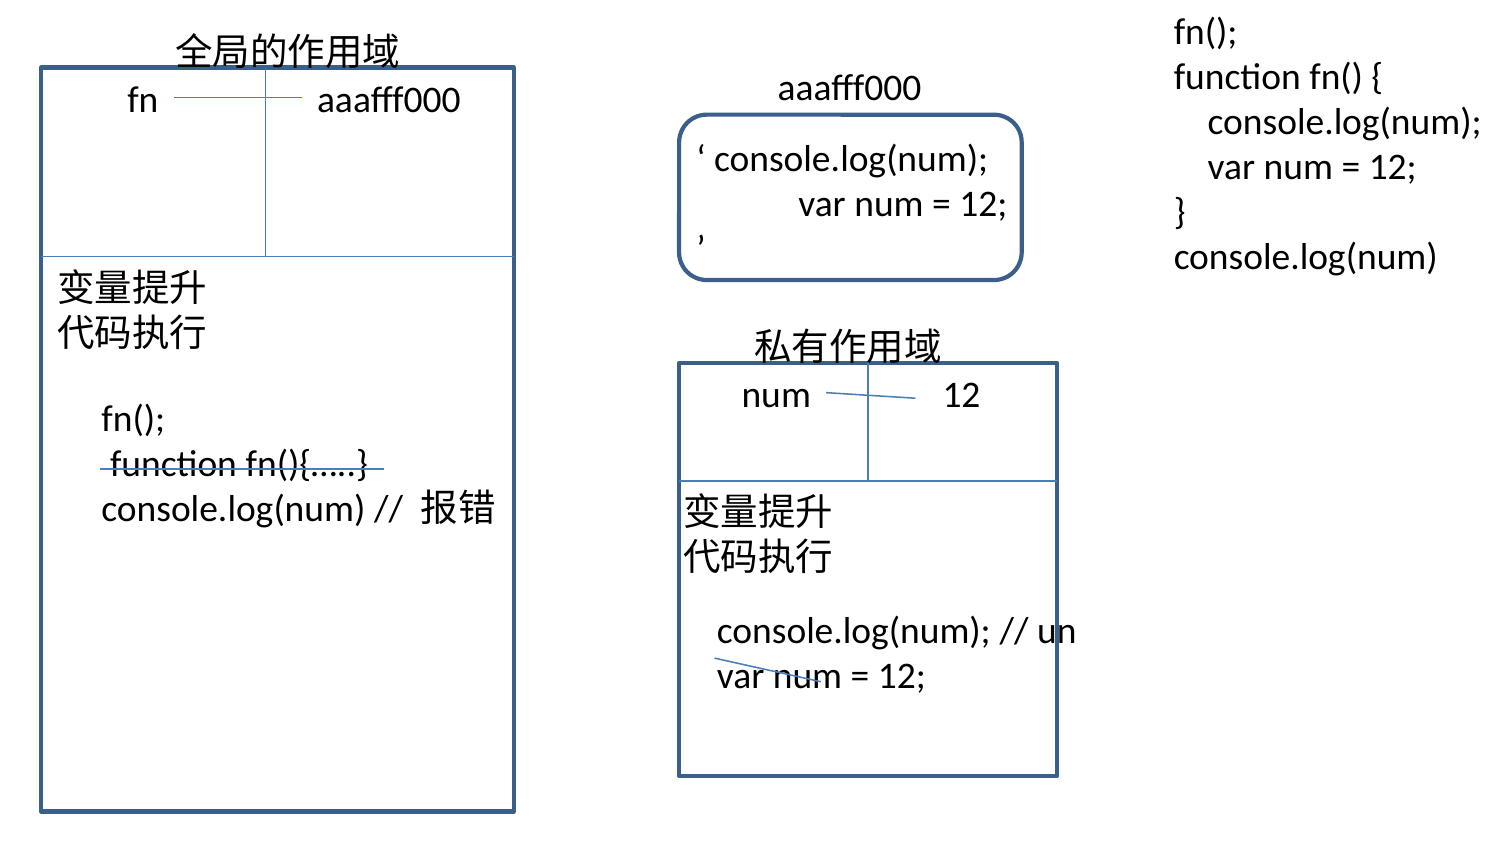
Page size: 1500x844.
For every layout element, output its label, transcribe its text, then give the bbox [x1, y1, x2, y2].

text_box 变量提升 代码执行 [42, 264, 222, 362]
text_box [39, 261, 516, 814]
text_box aaafff000 [762, 55, 937, 116]
text_box fn(); function fn(){…..} console.log(num) // 报错 [86, 386, 511, 537]
text_box fn [112, 67, 174, 128]
text_box aaafff000 [302, 67, 476, 128]
text_box console.log(num); // un var num = 12; [693, 598, 1092, 749]
text_box 私有作用域 [739, 315, 957, 376]
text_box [714, 657, 822, 682]
text_box fn(); function fn() { console.log(num); var num = 12; } console.log(num) [1090, 0, 1497, 330]
text_box [873, 361, 1059, 484]
text_box ‘ console.log(num); var num = 12; ’ [681, 126, 1023, 277]
text_box [39, 65, 261, 259]
text_box [677, 485, 1059, 778]
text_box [826, 392, 916, 399]
text_box [681, 112, 1019, 126]
text_box [690, 277, 1011, 283]
text_box num [726, 362, 827, 423]
text_box 变量提升 代码执行 [668, 480, 848, 586]
text_box [676, 127, 681, 268]
text_box [270, 65, 516, 258]
text_box 全局的作用域 [160, 20, 416, 80]
text_box [677, 361, 863, 480]
text_box 12 [927, 362, 996, 423]
